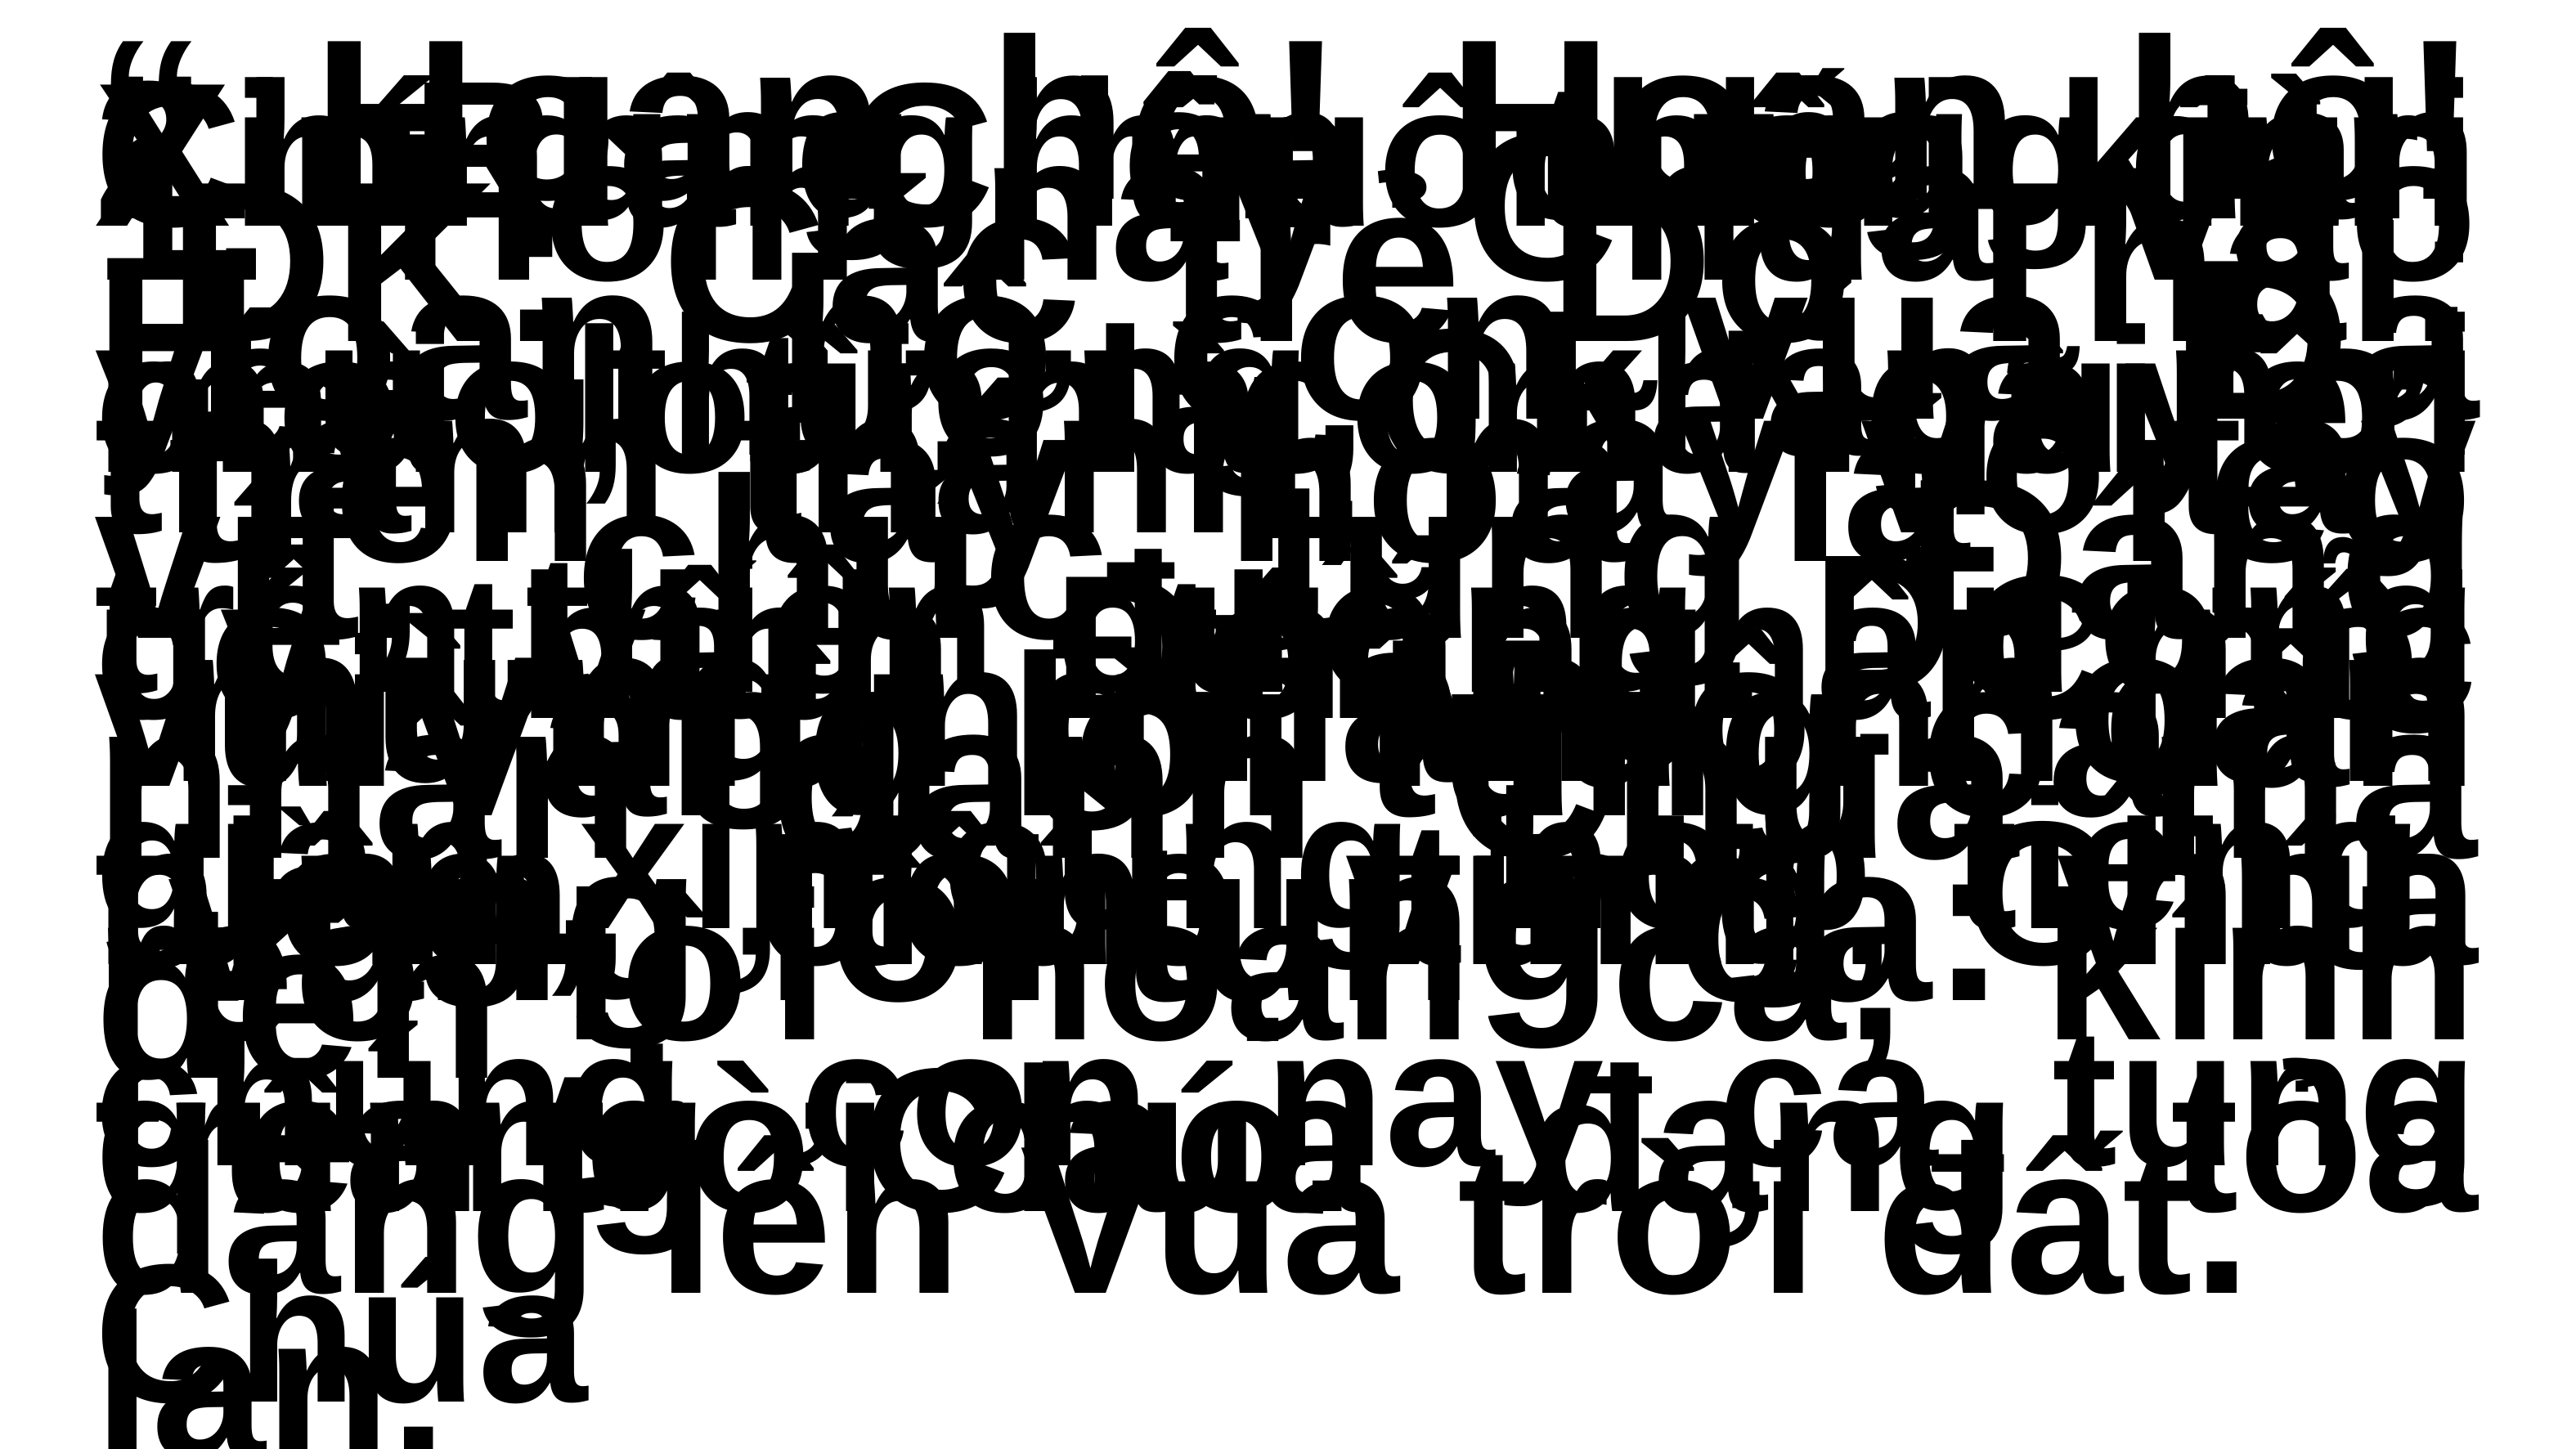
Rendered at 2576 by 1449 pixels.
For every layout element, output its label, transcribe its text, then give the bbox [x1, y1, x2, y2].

text_box “ Hoan hô! Hoan hô! Hoan hô con vua Đa vít, chúc tụng Đấng nhân danh Chúa mà đến”. [80, 16, 2496, 1449]
